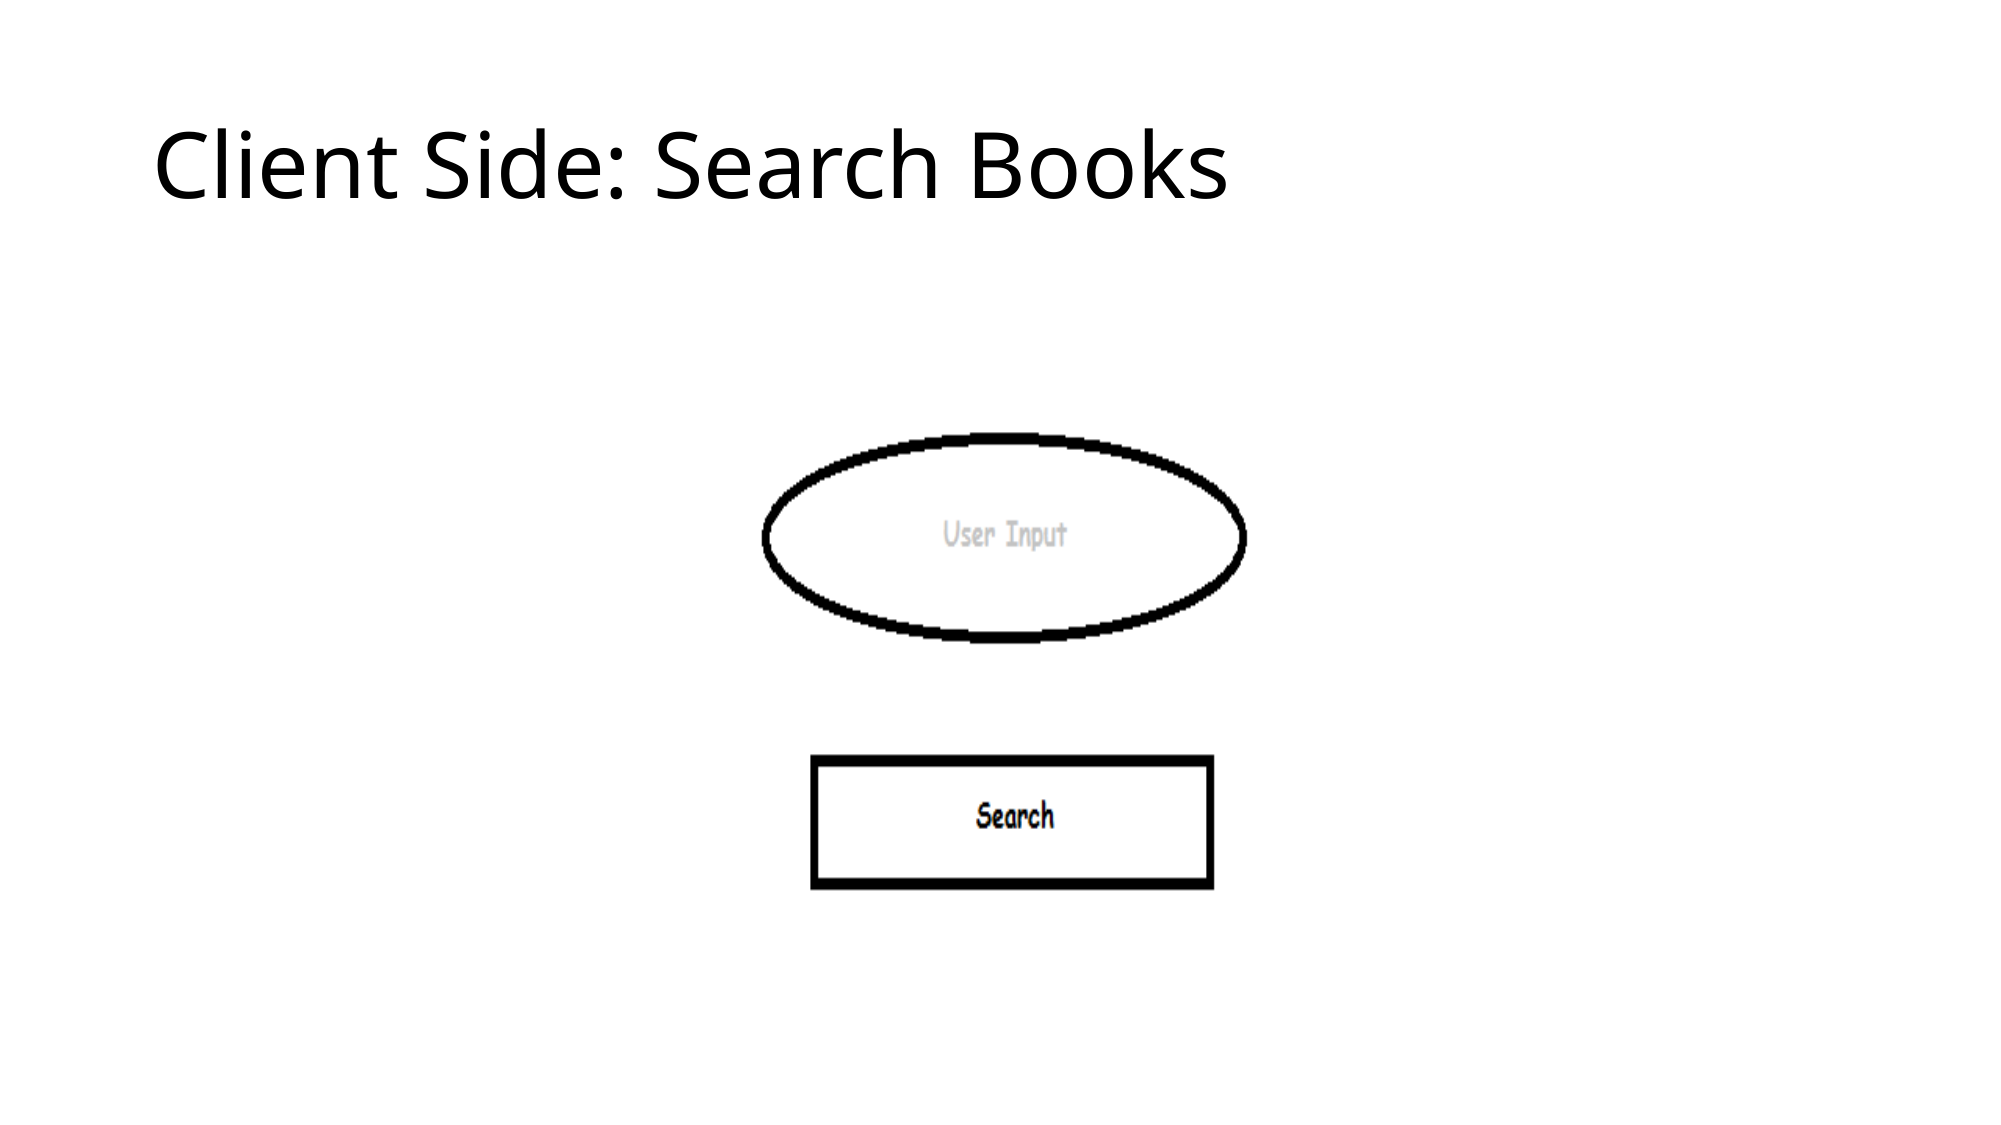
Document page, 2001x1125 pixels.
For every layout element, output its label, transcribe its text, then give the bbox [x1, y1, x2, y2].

title Client Side: Search Books [137, 59, 1863, 278]
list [687, 315, 1313, 990]
